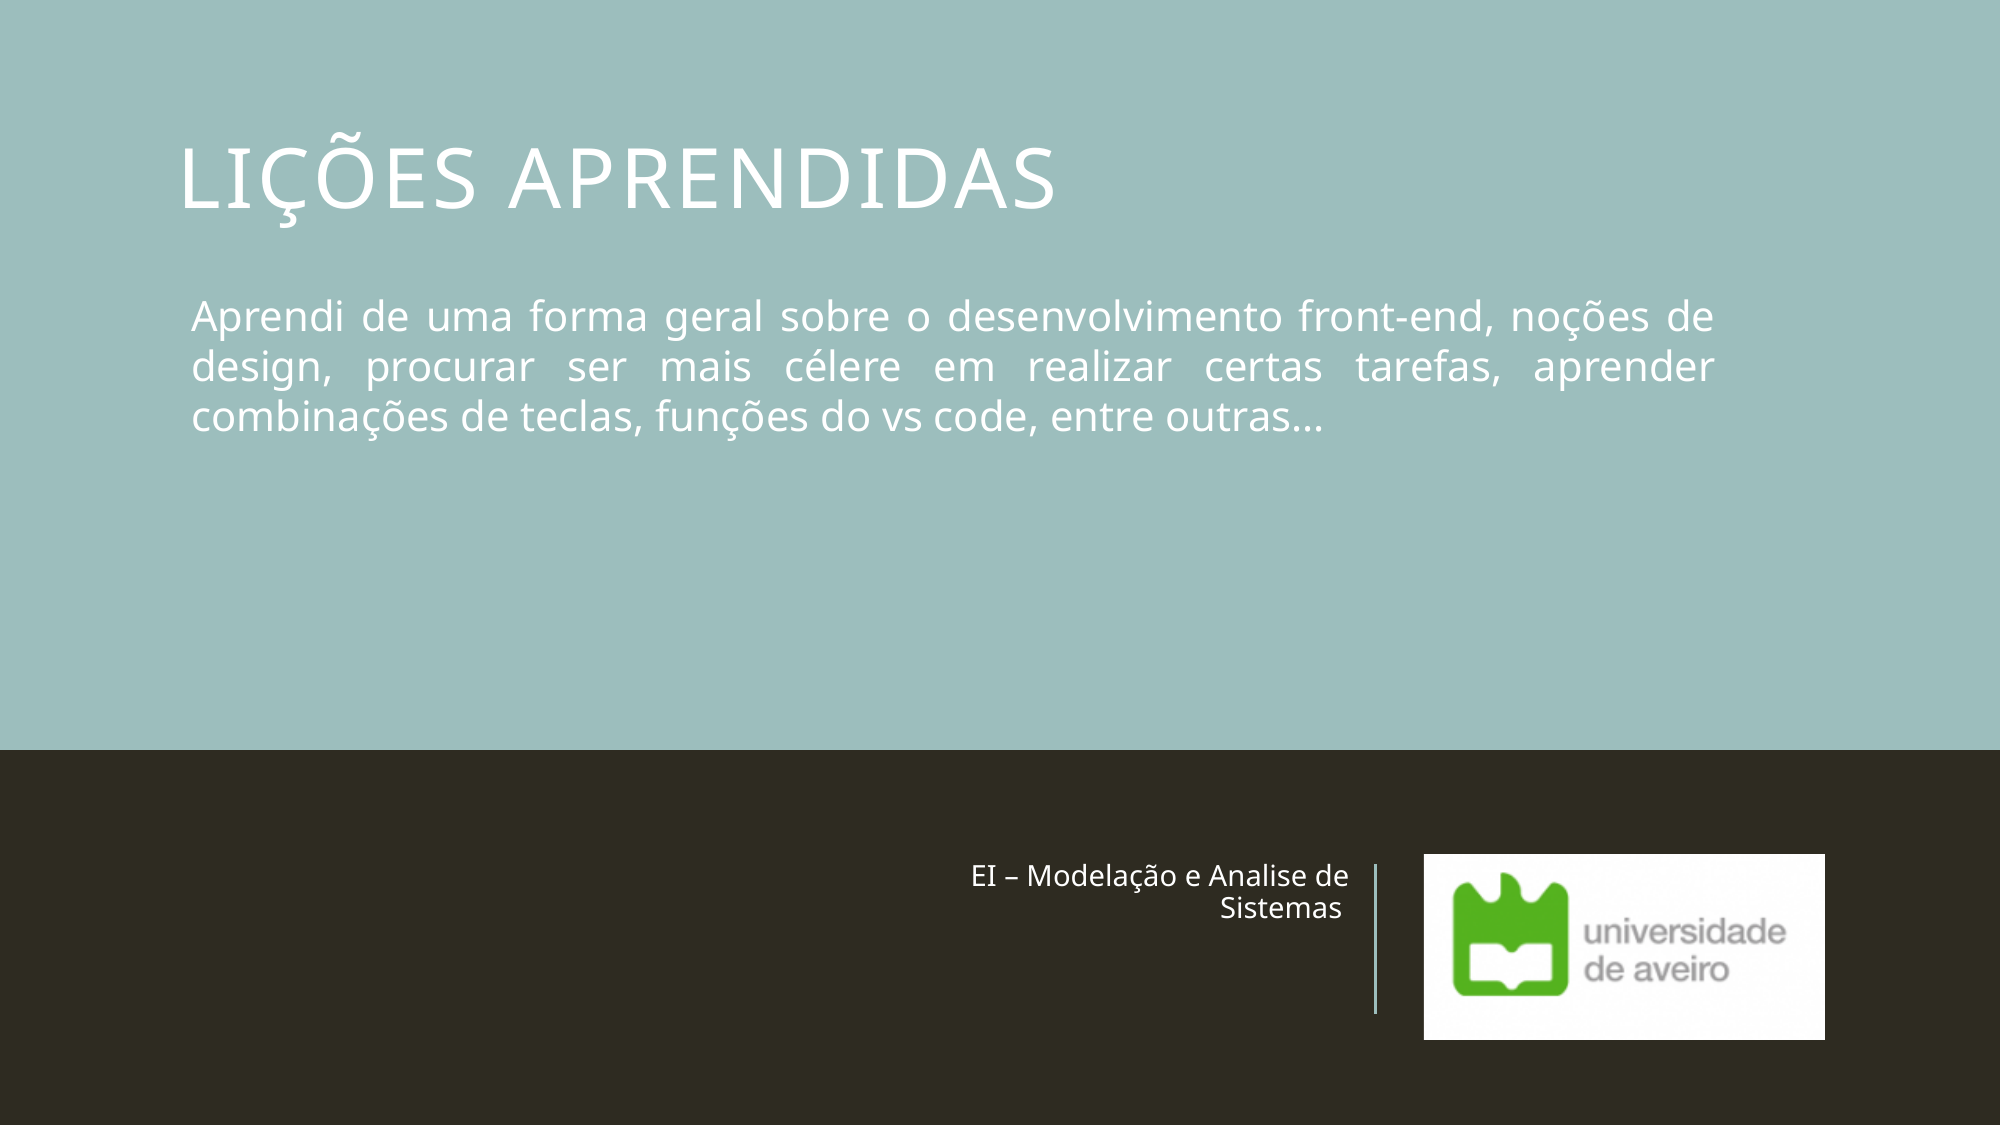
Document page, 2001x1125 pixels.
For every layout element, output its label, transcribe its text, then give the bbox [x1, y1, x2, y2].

text_box Aprendi de uma forma geral sobre o desenvolvimento front-end, noções de design, procurar ser mais célere em realizar certas tarefas, aprender combinações de teclas, funções do vs code, entre outras... [176, 282, 1731, 448]
title Lições Aprendidas [162, 64, 1394, 305]
picture [1423, 853, 1836, 1040]
text_box EI – Modelação e Analise de Sistemas [837, 854, 1365, 918]
